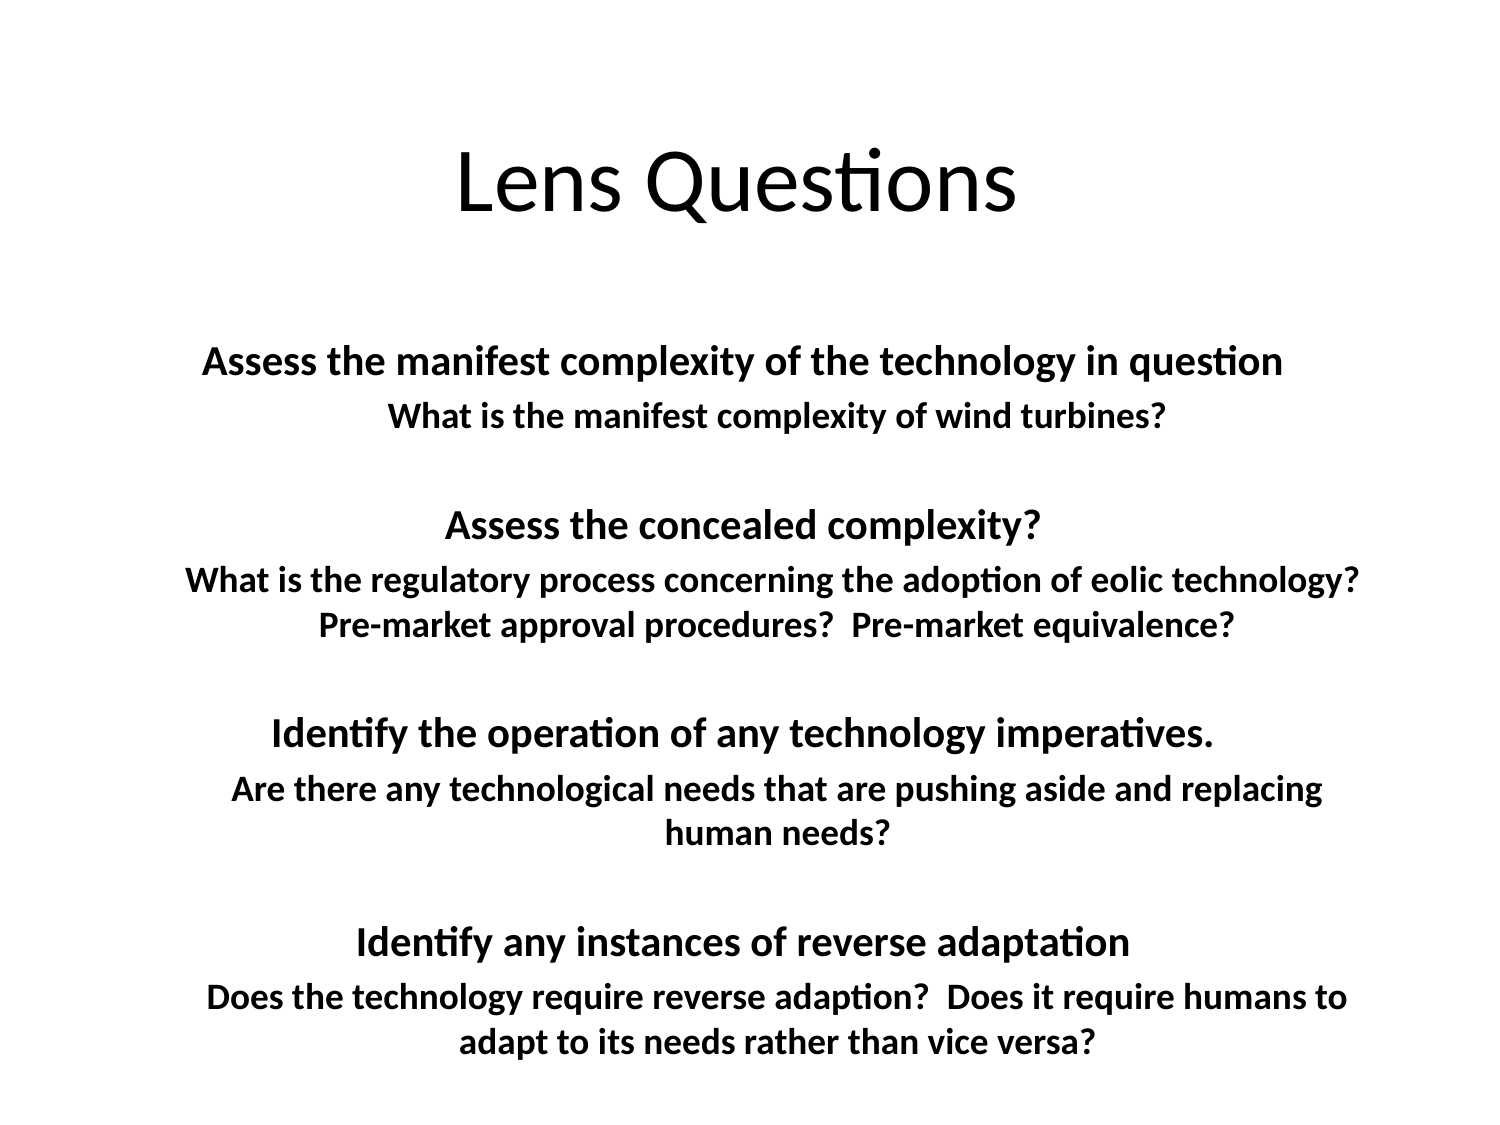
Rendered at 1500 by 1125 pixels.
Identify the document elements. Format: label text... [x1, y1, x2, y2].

subtitle Assess the manifest complexity of the technology in question What is the manifest complexity of wind turbines? Assess the concealed complexity? What is the regulatory process concerning the adoption of eolic technology? Pre-market approval procedures? Pre-market equivalence? Identify the operation of any technology imperatives. Are there any technological needs that are pushing aside and replacing human needs? Identify any instances of reverse adaptation Does the technology require reverse adaption? Does it require humans to adapt to its needs rather than vice versa? [99, 324, 1388, 1088]
title Lens Questions [99, 99, 1375, 250]
